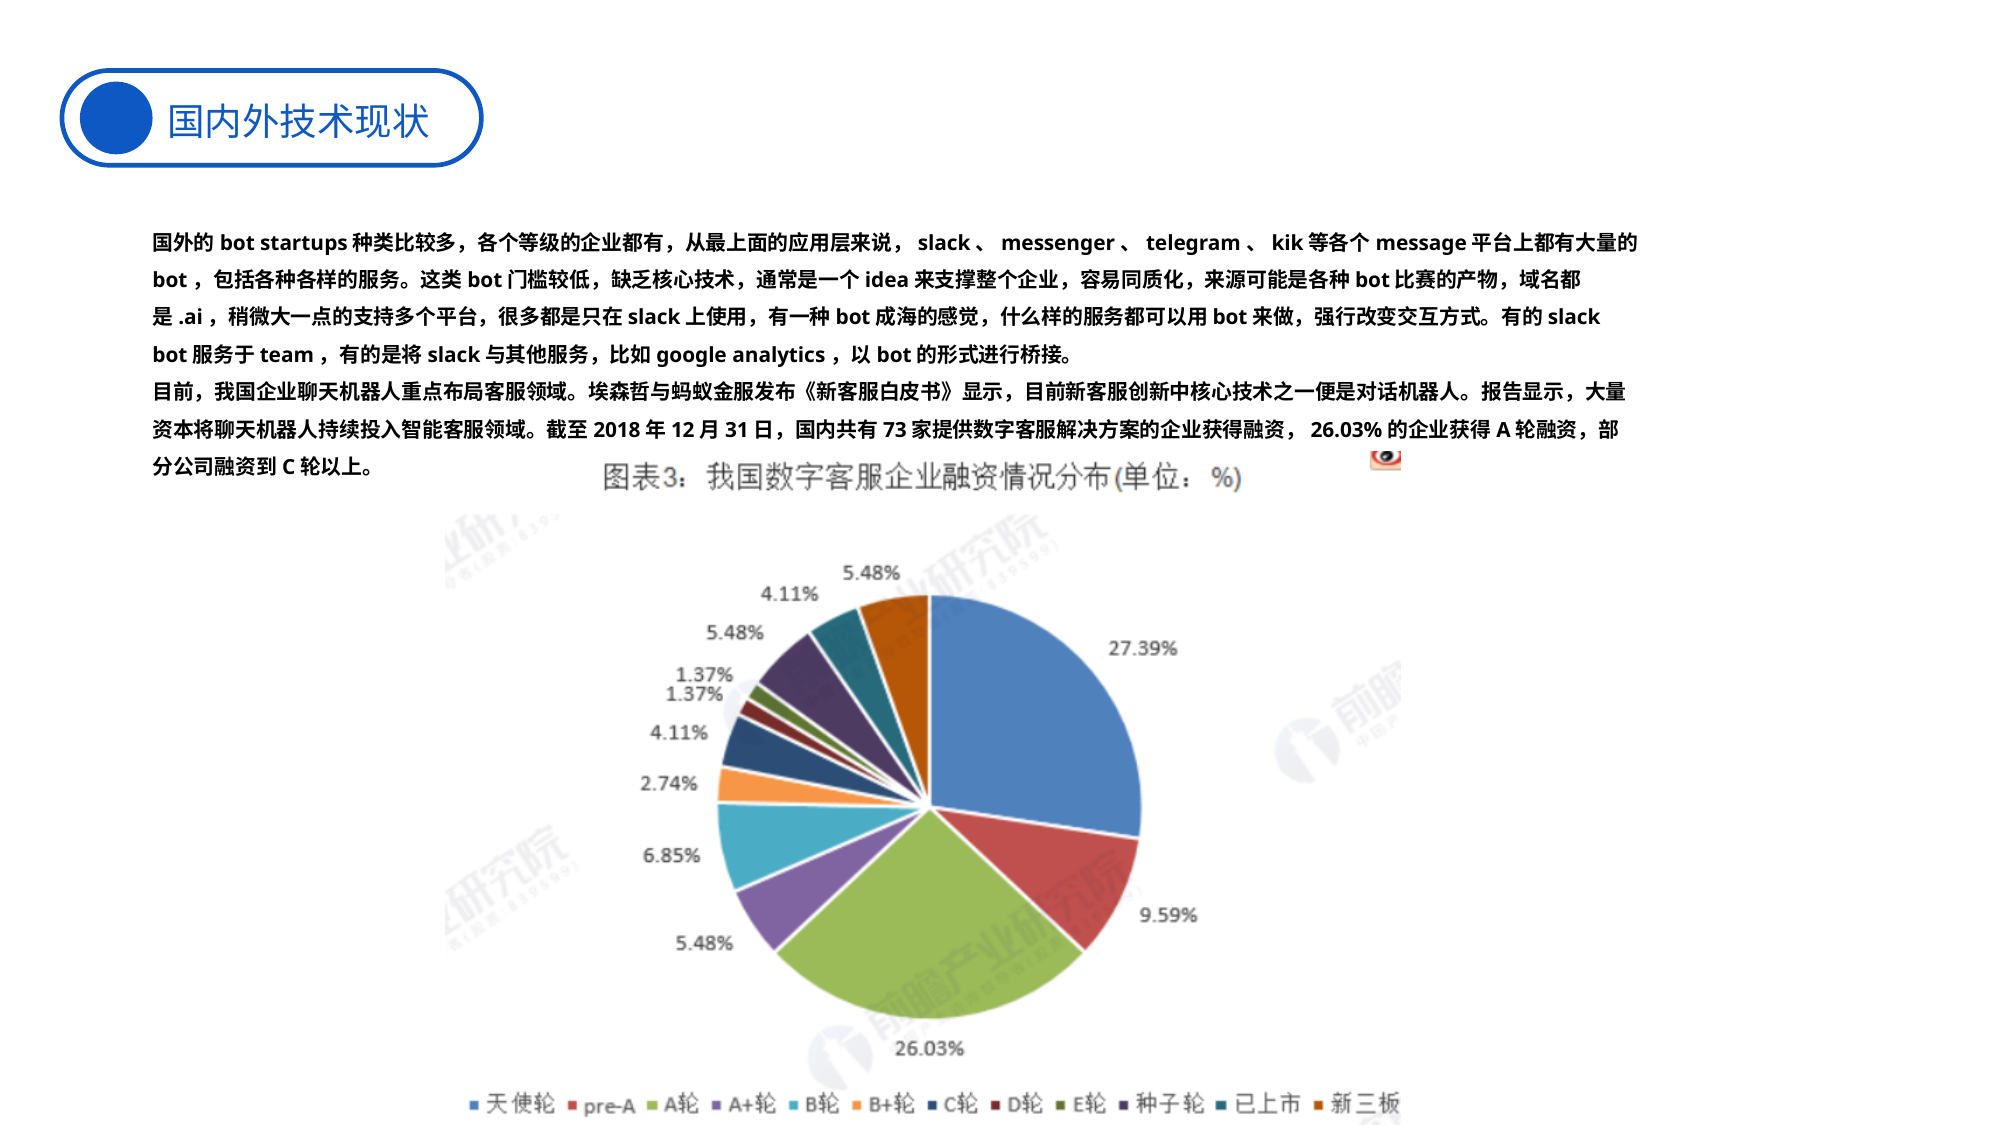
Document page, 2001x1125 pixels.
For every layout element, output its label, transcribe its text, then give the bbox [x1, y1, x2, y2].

text_box 国外的bot startups种类比较多，各个等级的企业都有，从最上面的应用层来说，slack、messenger、telegram、kik等各个message平台上都有大量的bot，包括各种各样的服务。这类bot门槛较低，缺乏核心技术，通常是一个idea来支撑整个企业，容易同质化，来源可能是各种bot比赛的产物，域名都是.ai，稍微大一点的支持多个平台，很多都是只在slack上使用，有一种bot成海的感觉，什么样的服务都可以用bot来做，强行改变交互方式。有的slack bot服务于team，有的是将slack与其他服务，比如google analytics，以bot的形式进行桥接。 目前，我国企业聊天机器人重点布局客服领域。埃森哲与蚂蚁金服发布《新客服白皮书》显示，目前新客服创新中核心技术之一便是对话机器人。报告显示，大量资本将聊天机器人持续投入智能客服领域。截至2018年12月31日，国内共有73家提供数字客服解决方案的企业获得融资，26.03%的企业获得A轮融资，部分公司融资到C轮以上。 [152, 216, 1640, 480]
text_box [61, 70, 482, 166]
picture [445, 451, 1401, 1125]
